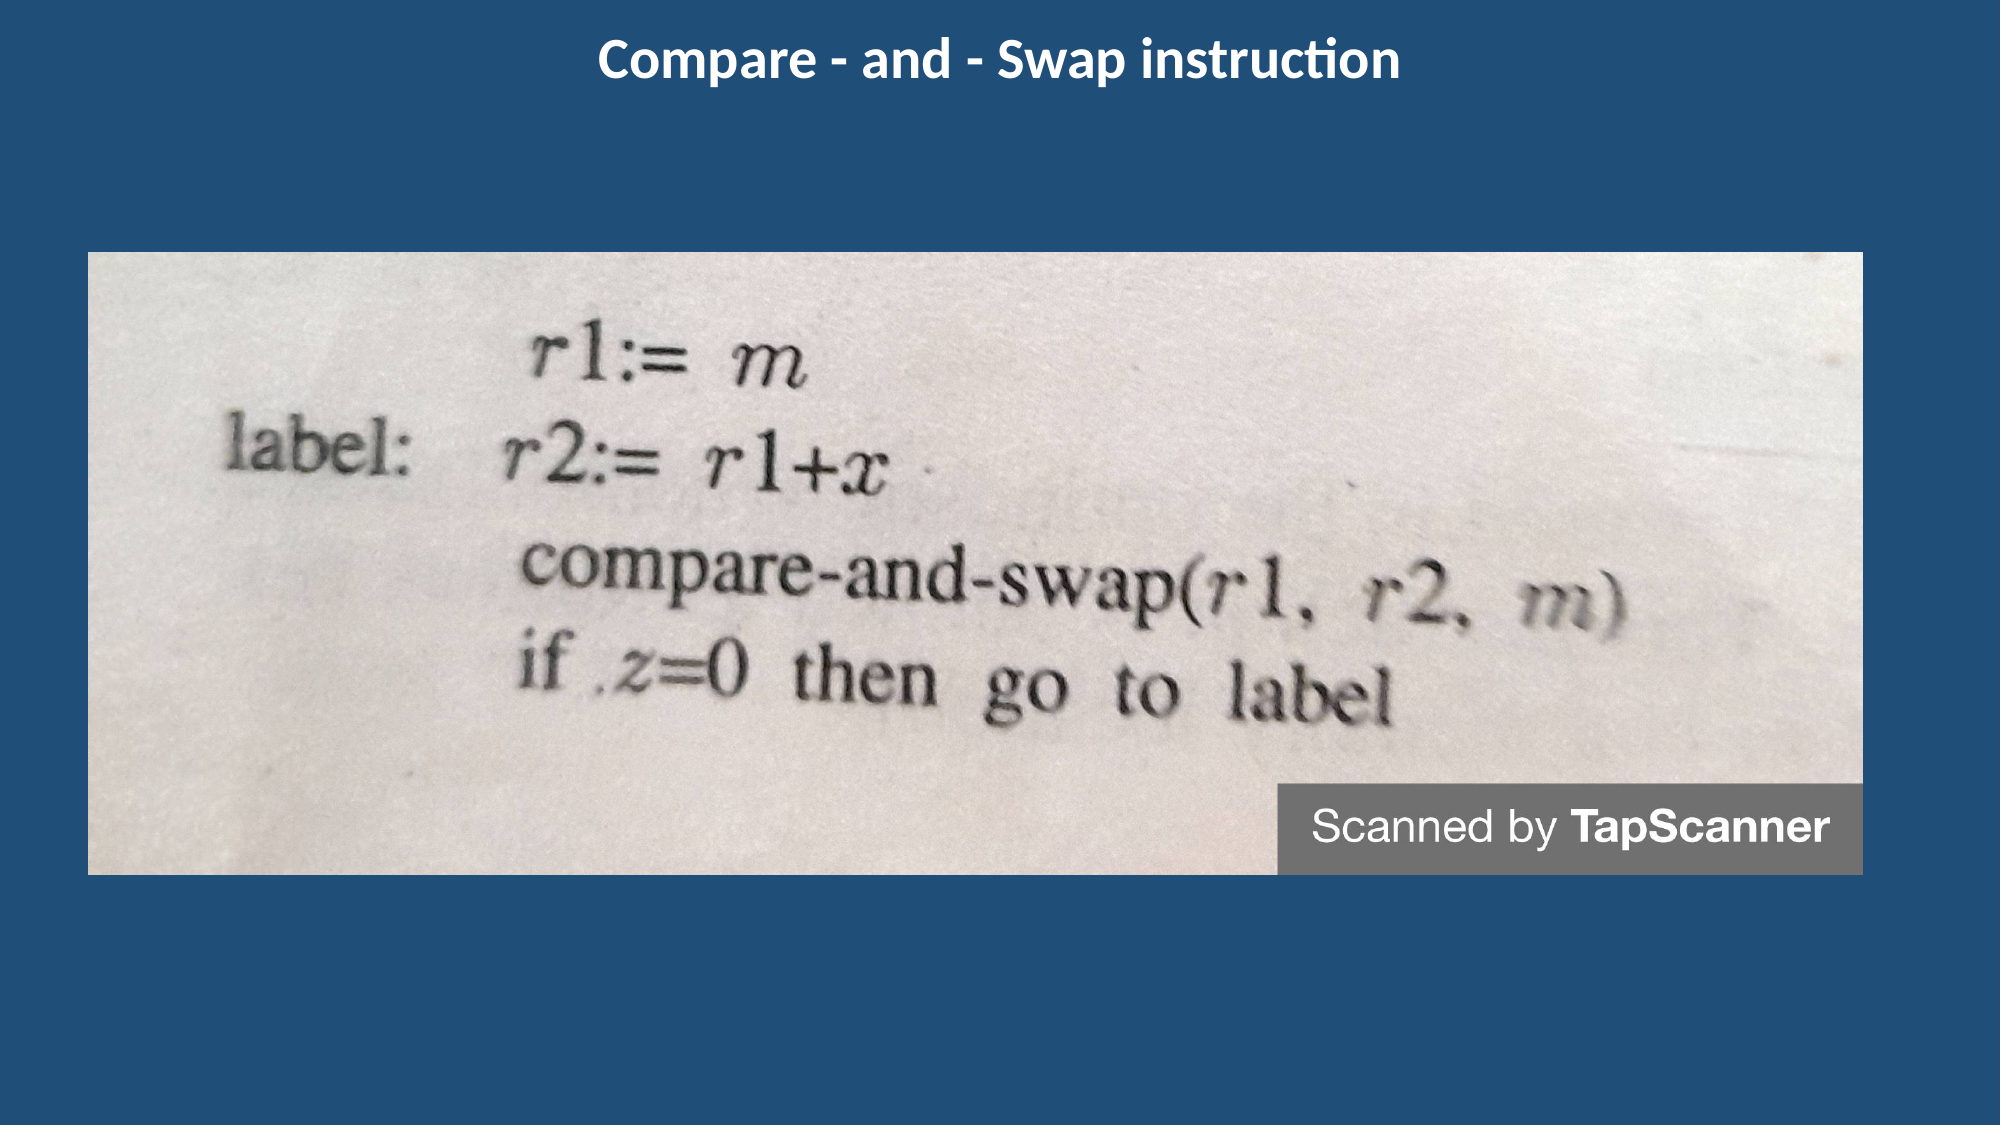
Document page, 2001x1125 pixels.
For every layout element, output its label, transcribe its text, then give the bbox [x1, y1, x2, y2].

title Compare - and - Swap instruction [137, 26, 1863, 93]
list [88, 253, 1863, 875]
